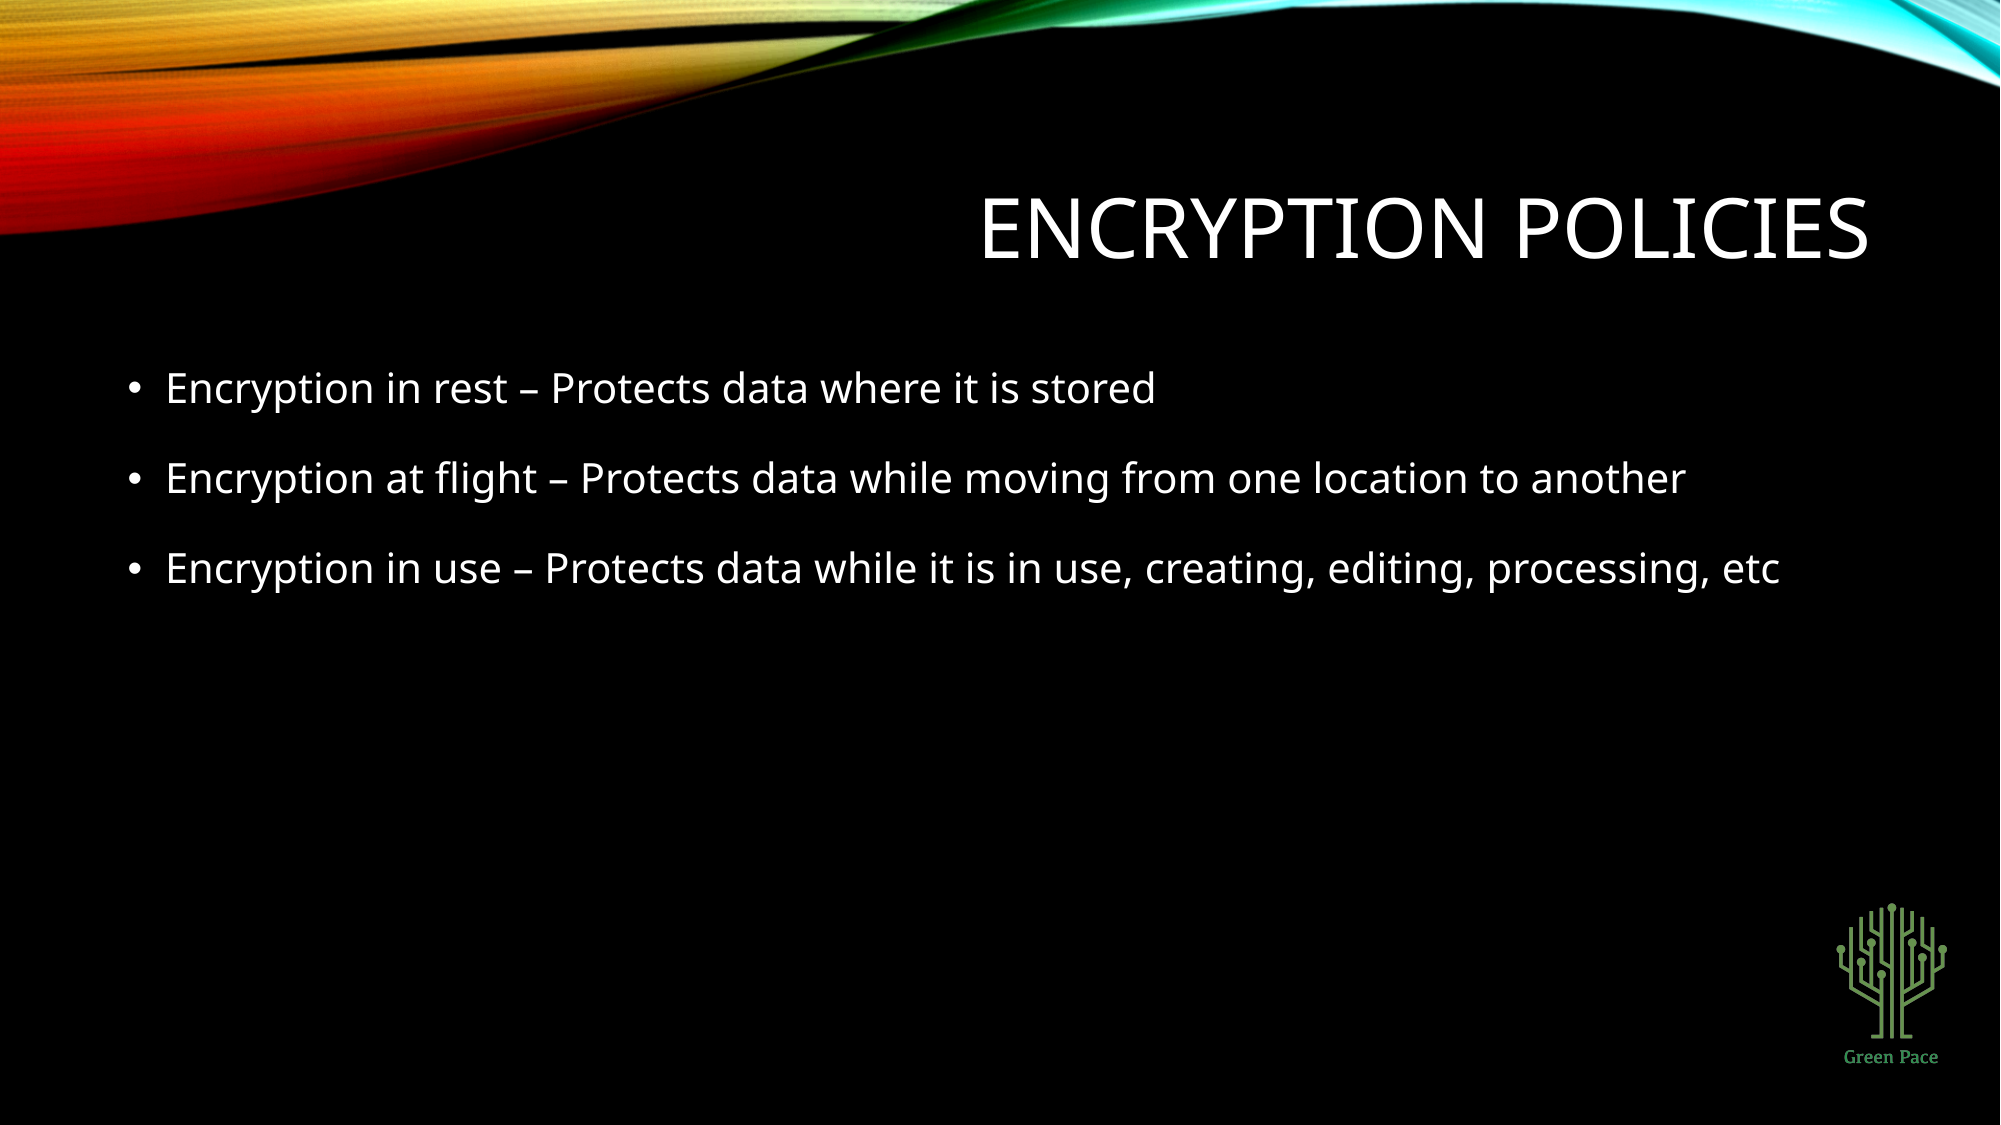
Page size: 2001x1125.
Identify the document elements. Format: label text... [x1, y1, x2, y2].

list Encryption in rest – Protects data where it is stored Encryption at flight – Protects data while moving from one location to another Encryption in use – Protects data while it is in use, creating, editing, processing, etc [112, 360, 1888, 1021]
title ENCRYPTION POLICIES [474, 125, 1888, 338]
picture [0, 0, 2000, 237]
picture [1817, 892, 1964, 1082]
